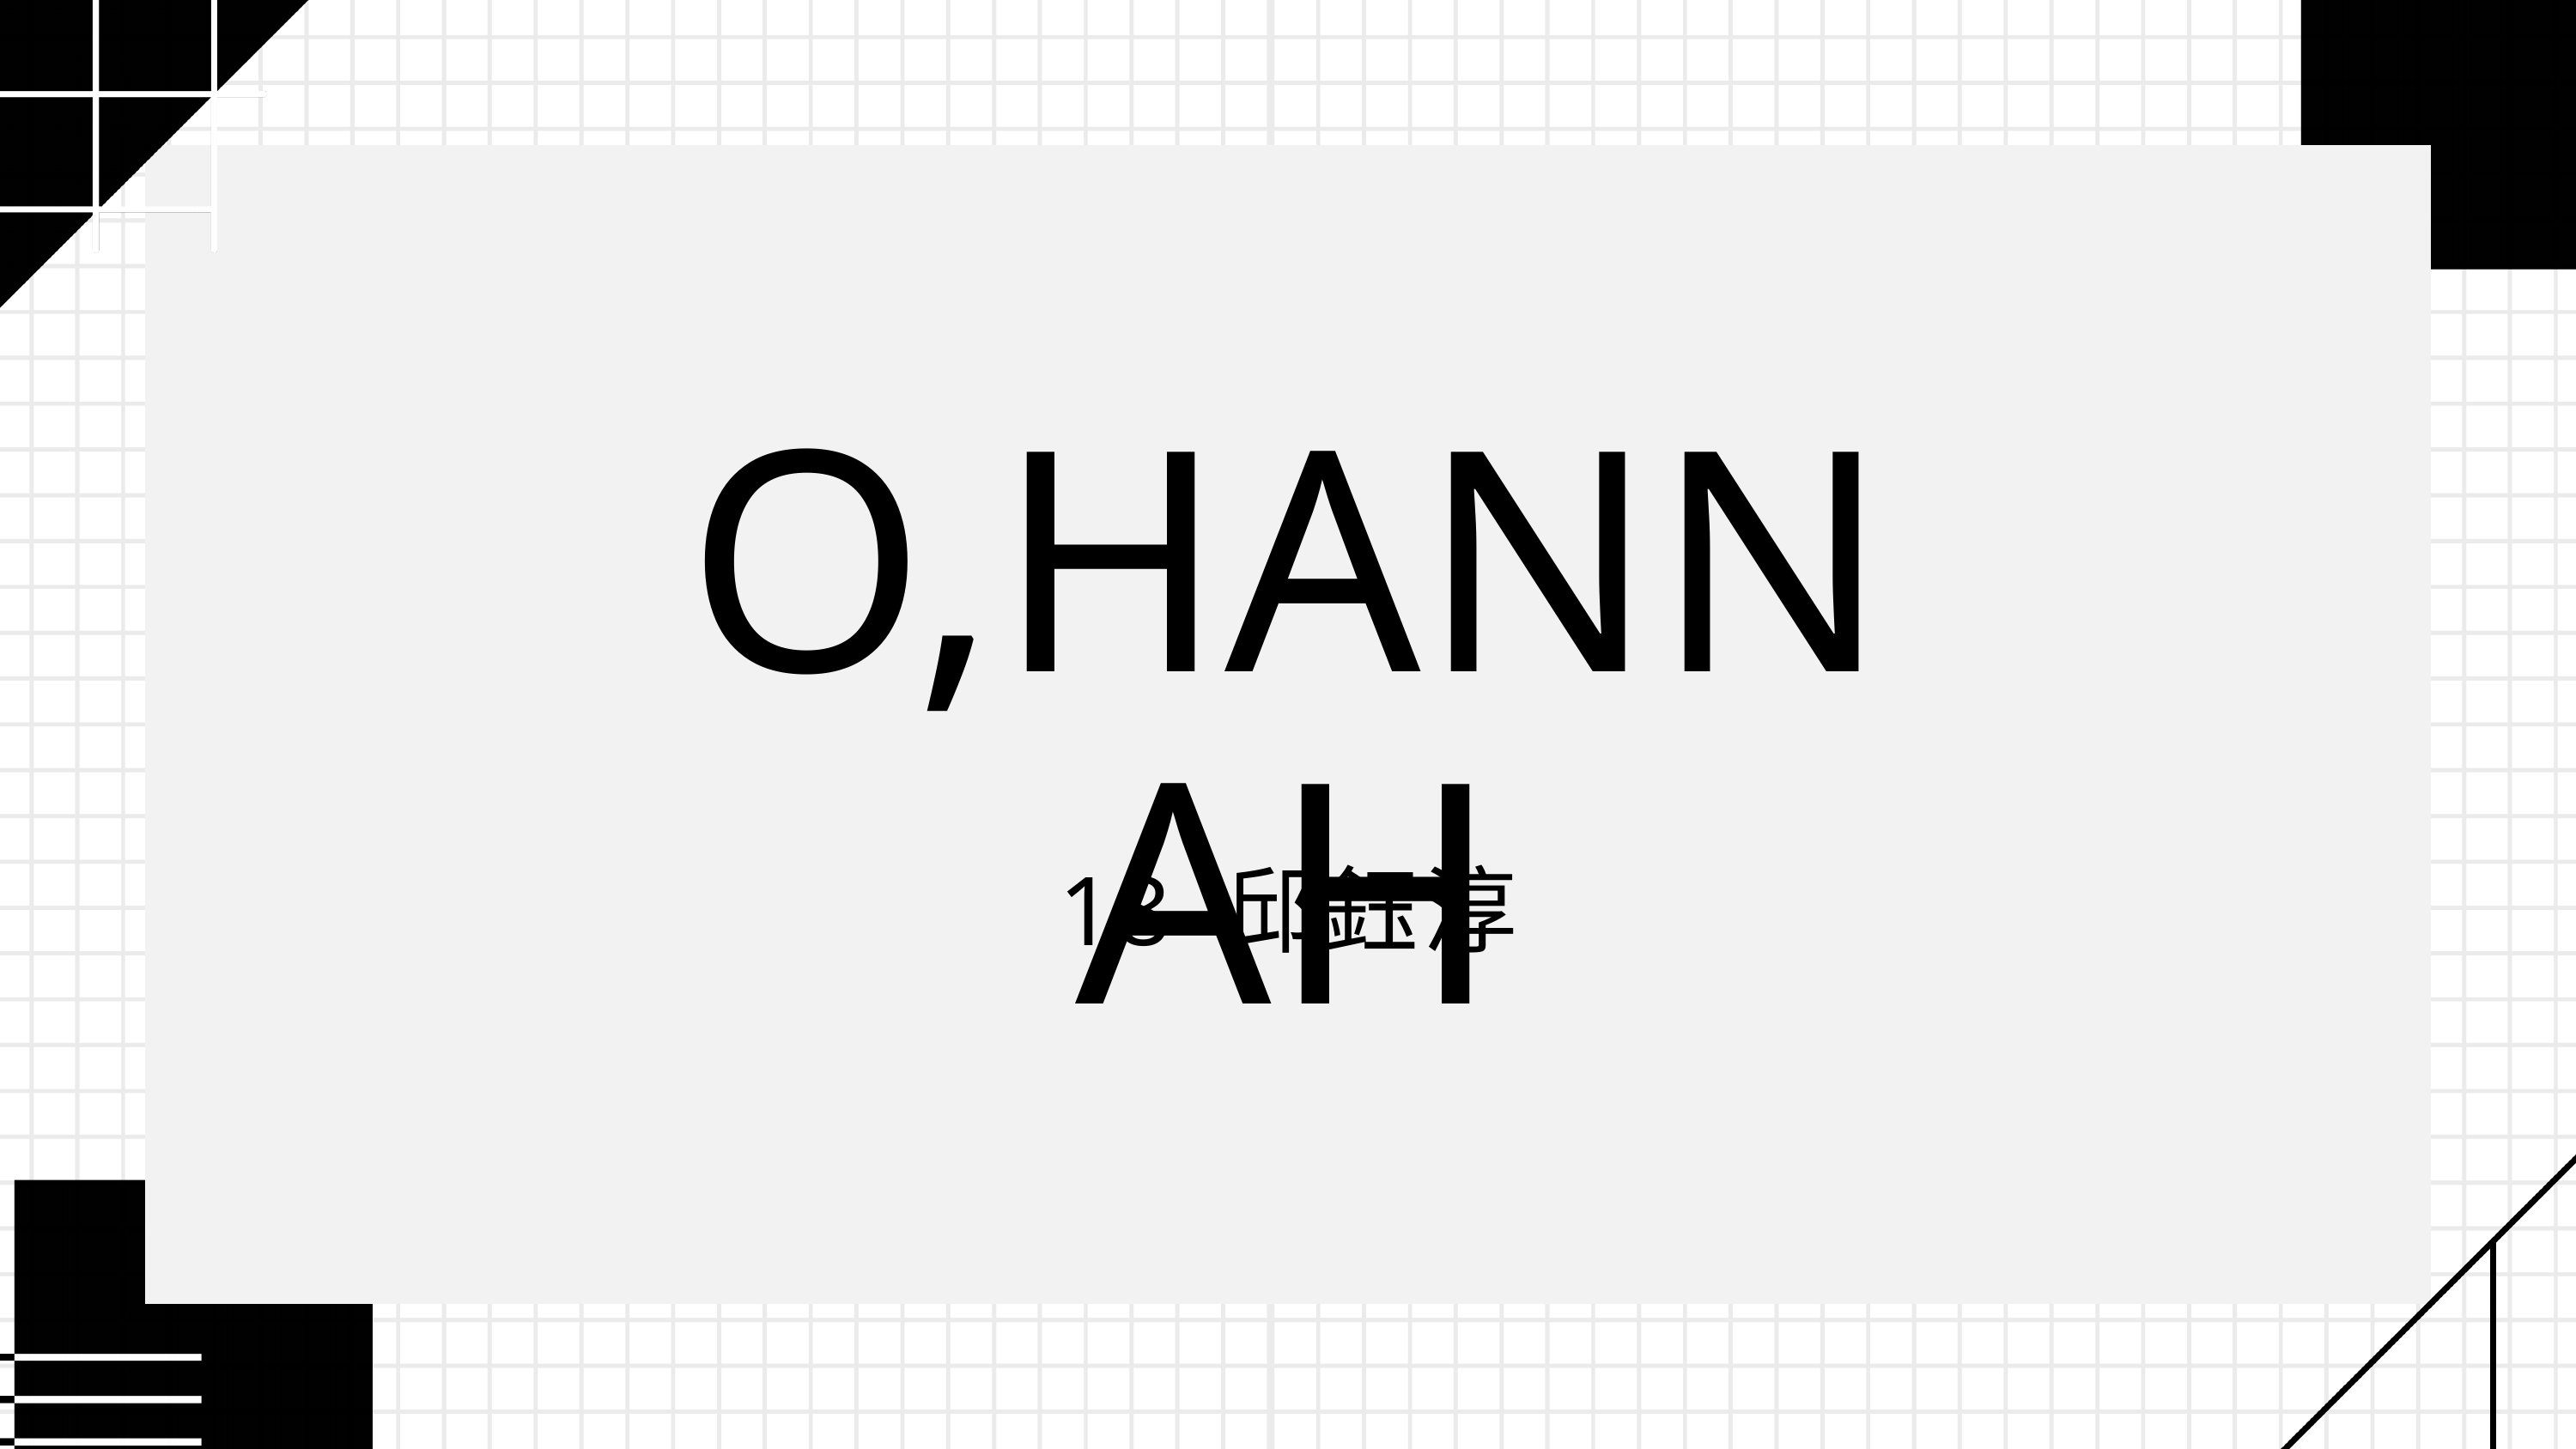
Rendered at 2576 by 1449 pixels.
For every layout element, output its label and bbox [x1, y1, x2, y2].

text_box [0, 0, 2576, 1449]
text_box [144, 144, 2432, 1304]
